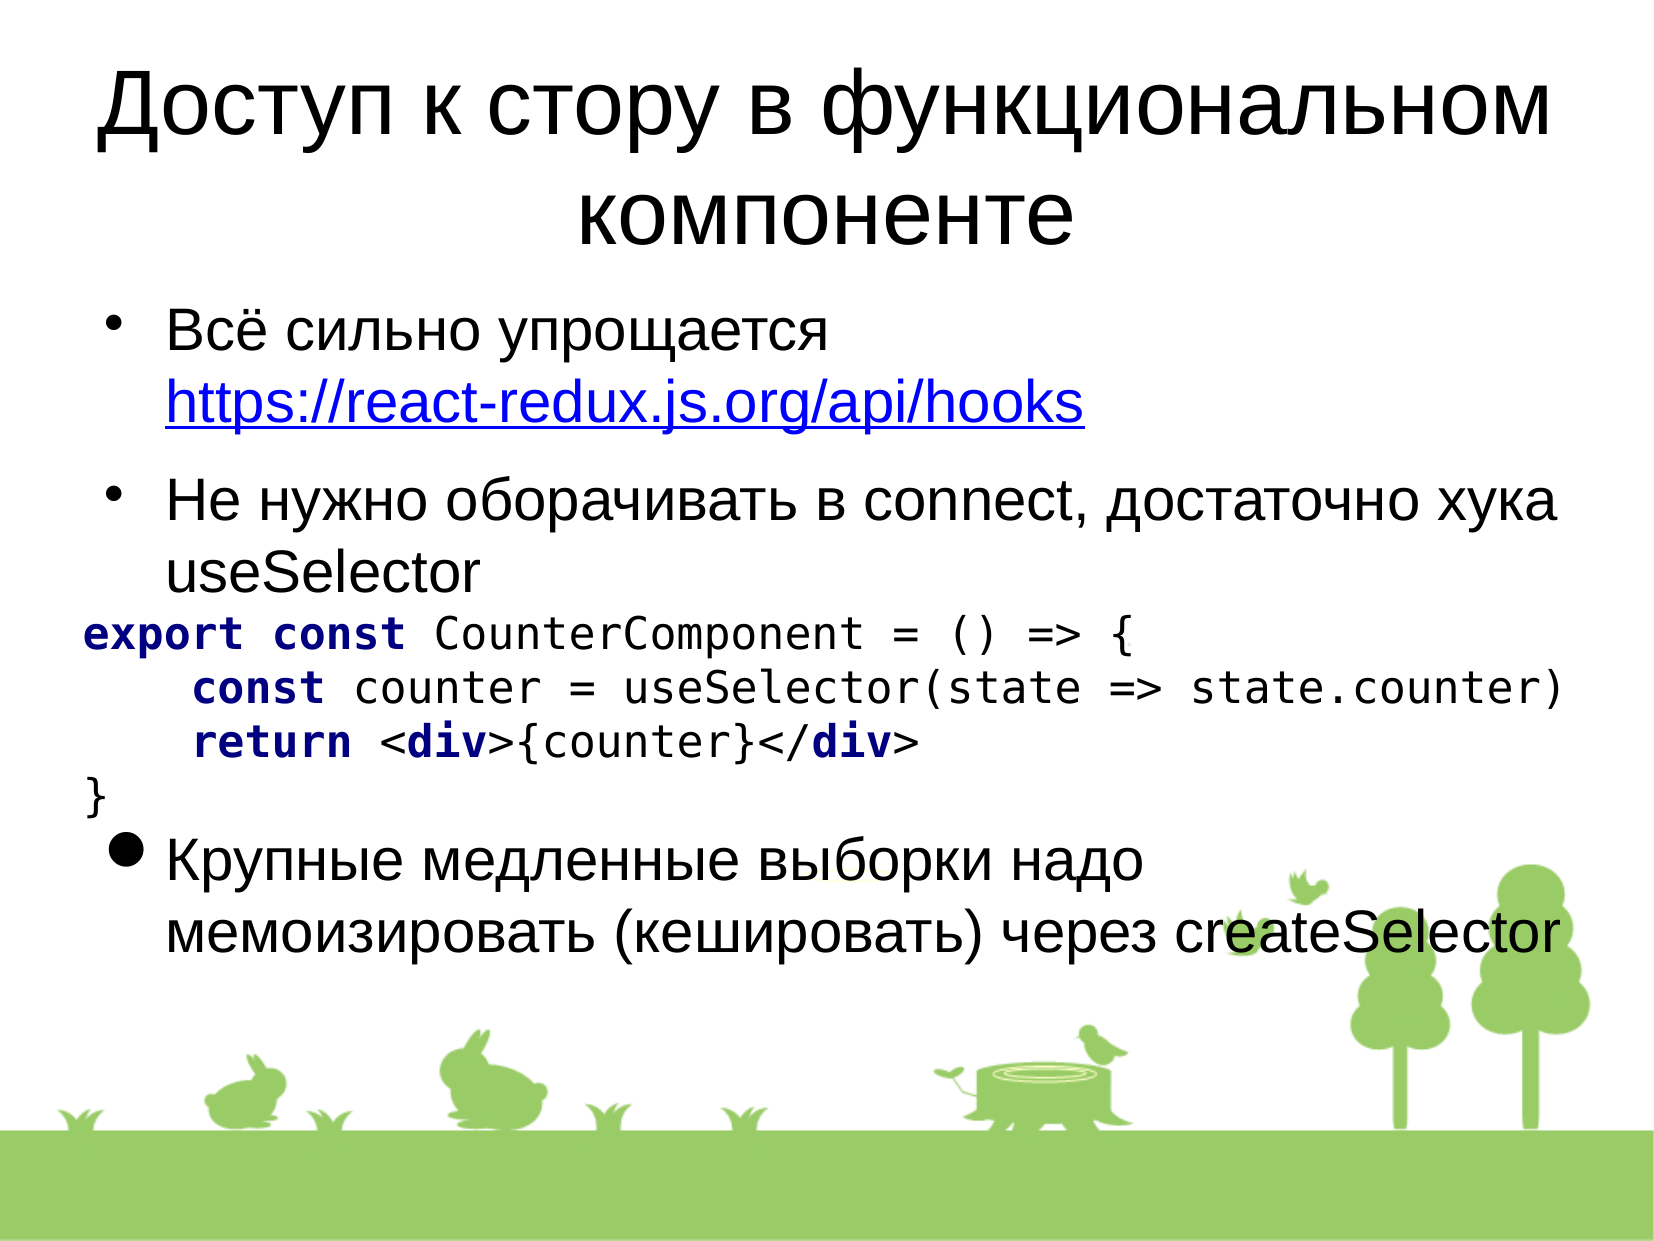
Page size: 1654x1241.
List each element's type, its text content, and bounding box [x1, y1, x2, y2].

text_box Всё сильно упрощается https://react-redux.js.org/api/hooks Не нужно оборачивать в connect, достаточно хука useSelector export const CounterComponent = () => { const counter = useSelector(state => state.counter) return <div>{counter}</div> } Крупные медленные выборки надо мемоизировать (кешировать) через createSelector [82, 290, 1571, 1009]
text_box Доступ к стору в функциональном компоненте [82, 42, 1571, 263]
picture [0, 0, 1654, 1241]
